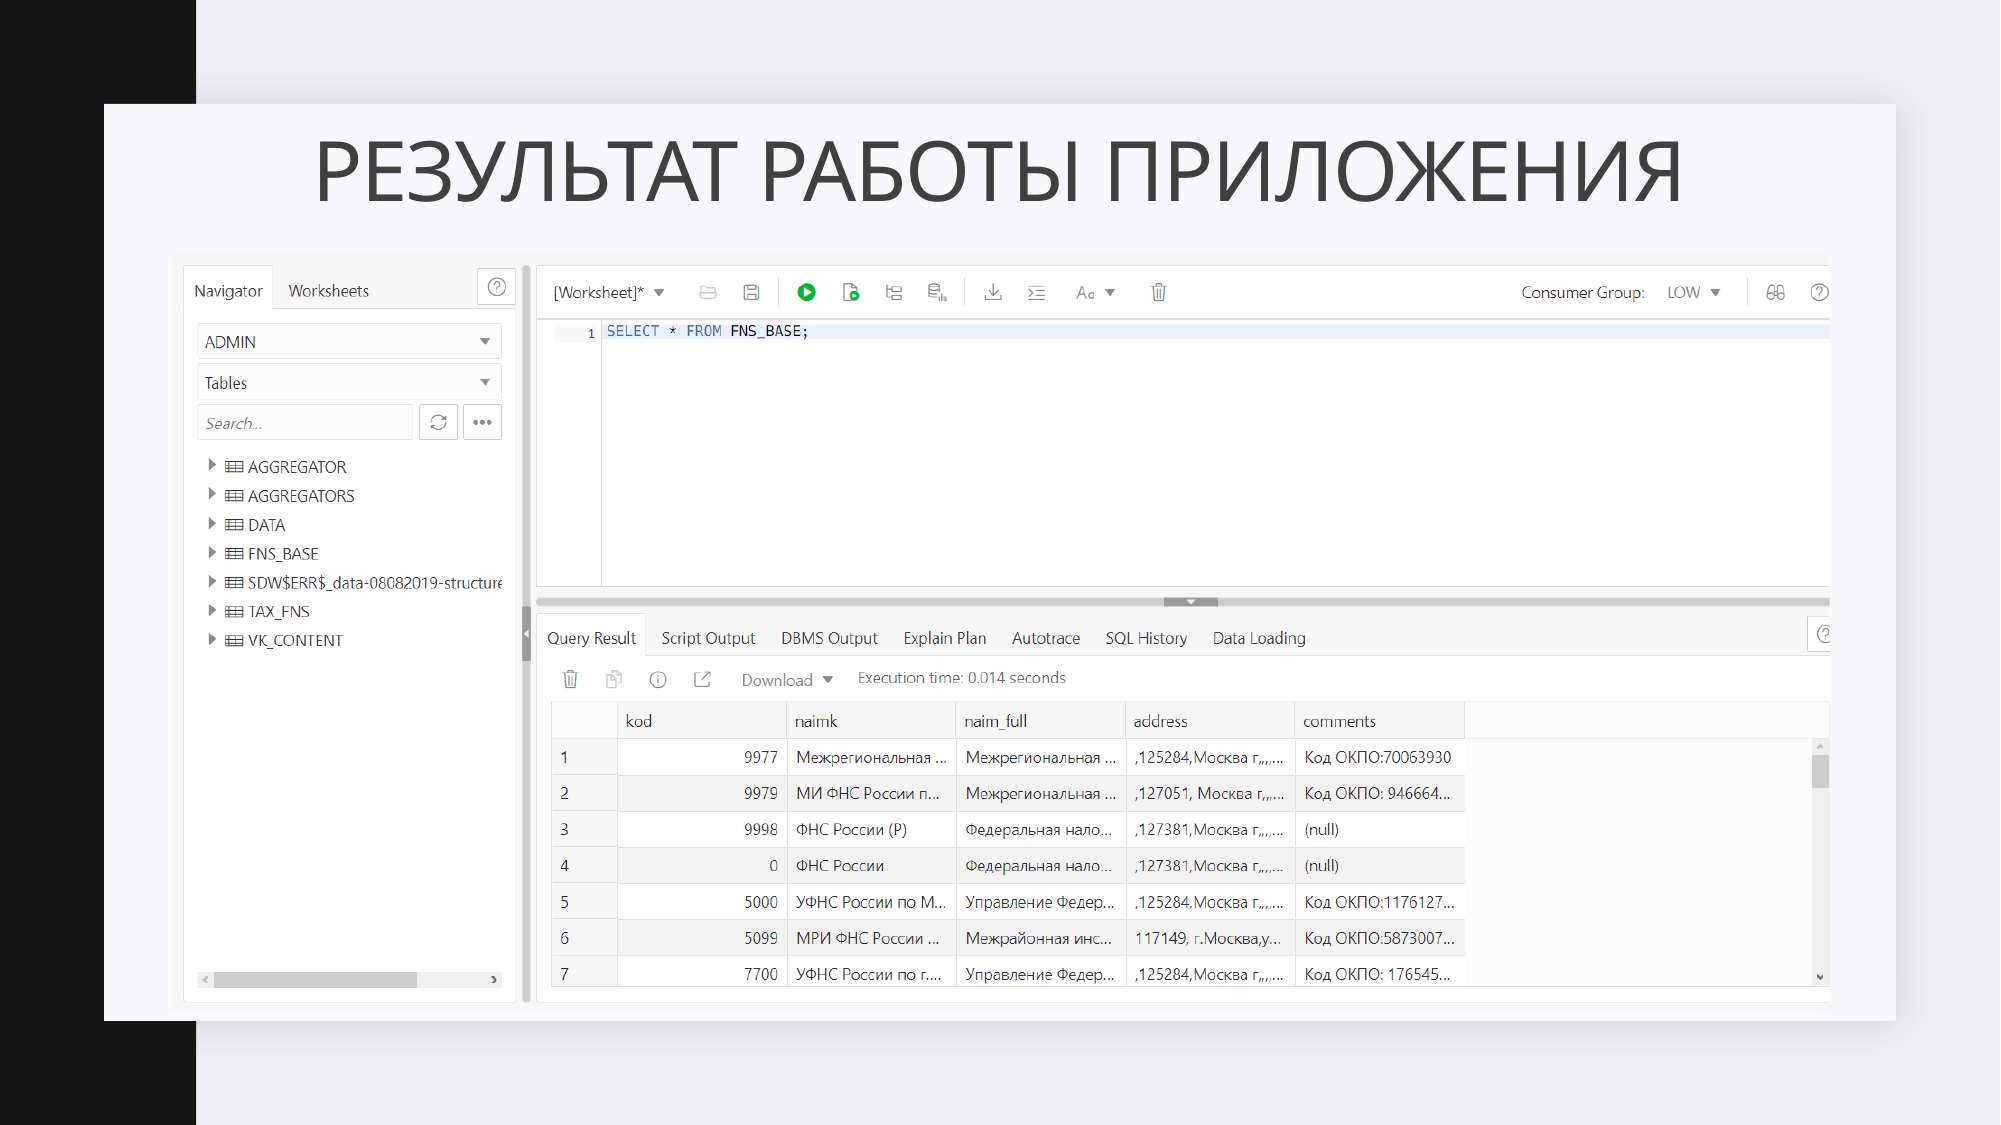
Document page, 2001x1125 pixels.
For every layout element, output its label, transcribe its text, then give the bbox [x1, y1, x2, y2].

title Результат работы приложения [203, 68, 1797, 252]
picture [169, 254, 1831, 1013]
